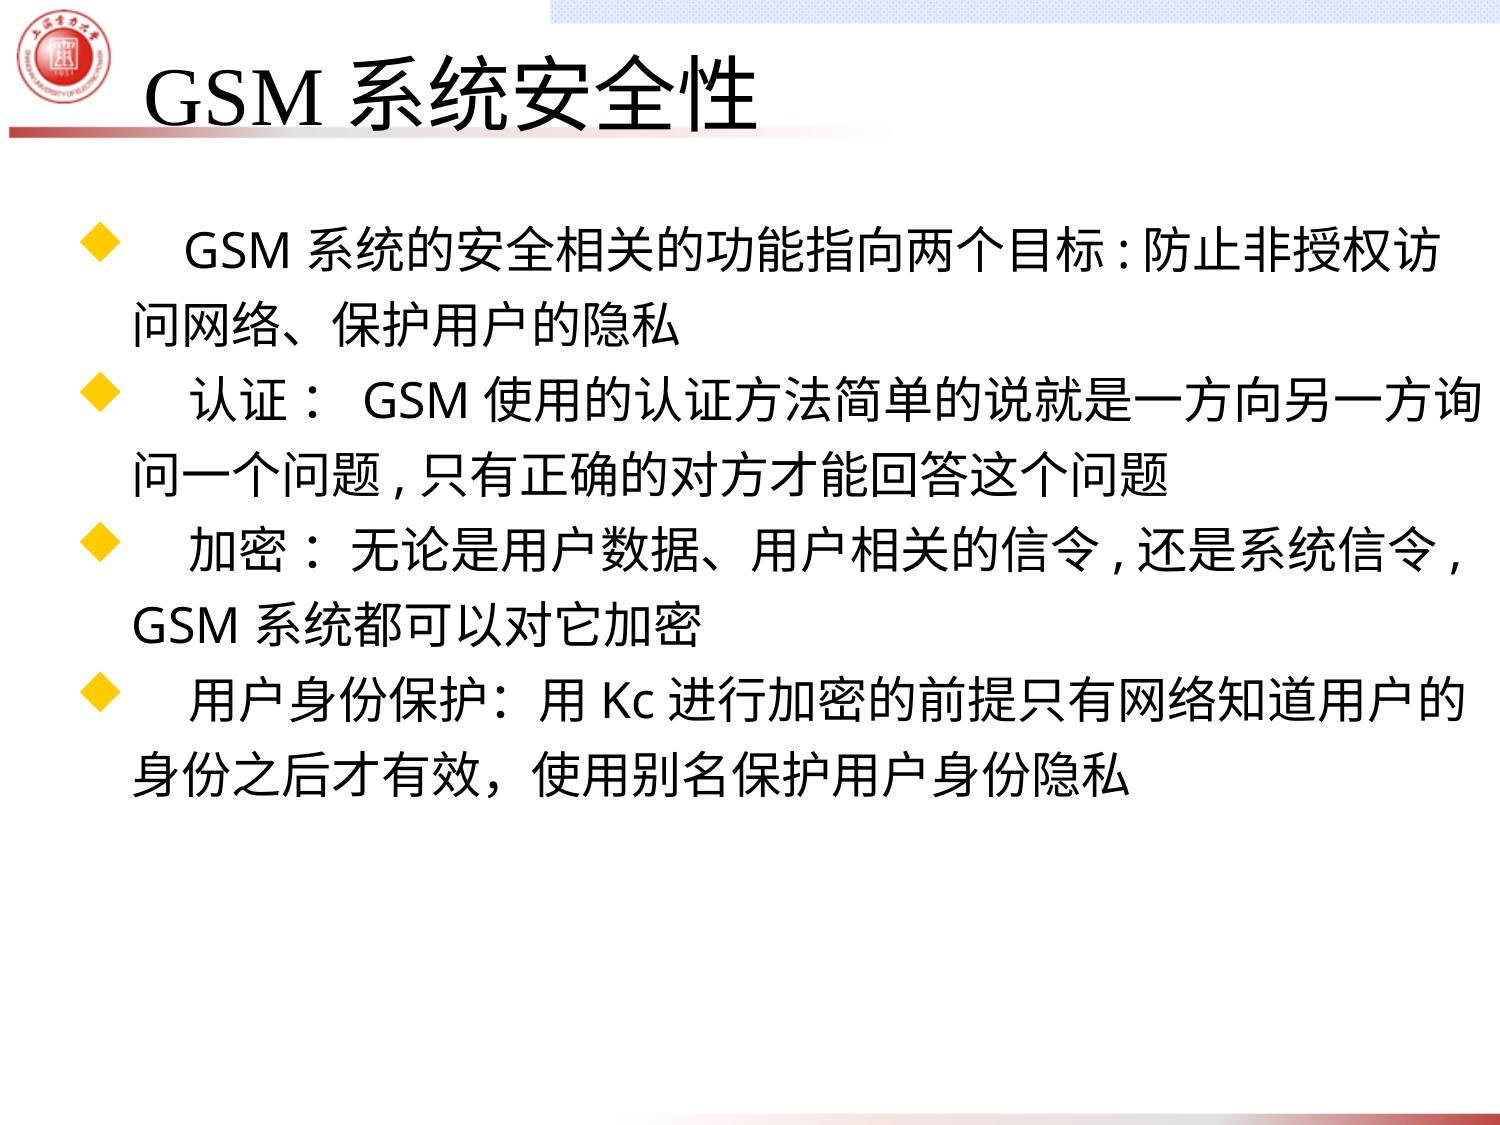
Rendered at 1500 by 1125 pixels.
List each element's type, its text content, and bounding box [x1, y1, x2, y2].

text_box GSM系统的安全相关的功能指向两个目标:防止非授权访问网络、保护用户的隐私 认证 ：GSM使用的认证方法简单的说就是一方向另一方询问一个问题,只有正确的对方才能回答这个问题 加密 ：无论是用户数据、用户相关的信令,还是系统信令, GSM系统都可以对它加密 用户身份保护：用Kc进行加密的前提只有网络知道用户的身份之后才有效，使用别名保护用户身份隐私 [4, 195, 1500, 811]
picture [0, 0, 1500, 1125]
text_box GSM系统安全性 [143, 40, 1500, 168]
